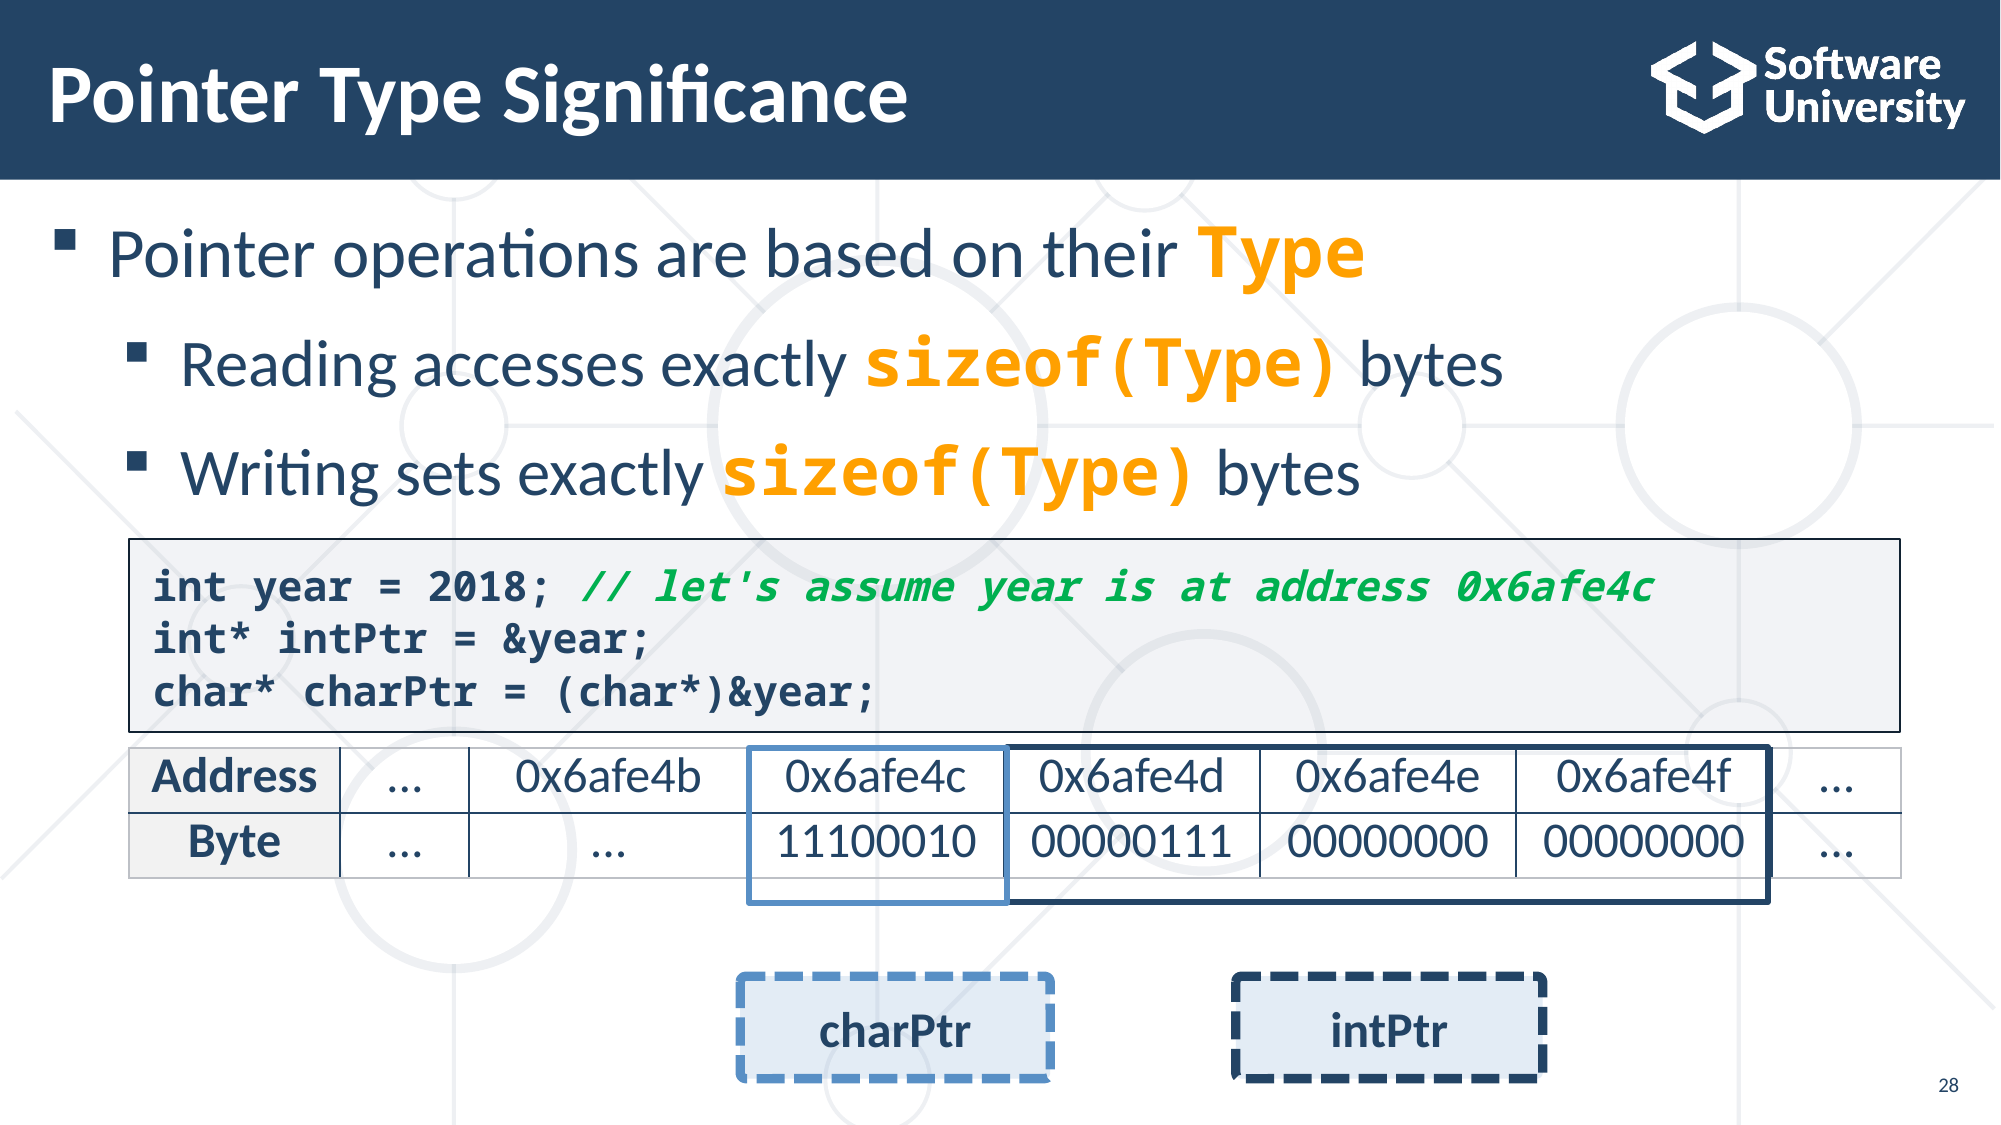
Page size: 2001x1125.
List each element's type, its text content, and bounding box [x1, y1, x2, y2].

list Pointer operations are based on their Type Reading accesses exactly sizeof(Type) bytes Writing sets exactly sizeof(Type) bytes [31, 196, 1970, 1104]
title Pointer Type Significance [31, 16, 1625, 162]
table_cell ... [470, 814, 747, 877]
slide_number 28 [1913, 1055, 1975, 1105]
text_box int year = 2018; // let's assume year is at address 0x6afe4c int* intPtr = &year; char* charPtr = (char*)&year; [128, 539, 1901, 733]
text_box [747, 746, 1009, 905]
table_cell ... [341, 814, 468, 877]
table_cell ... [1773, 814, 1900, 877]
text_box [1005, 745, 1770, 904]
picture [1651, 41, 1966, 134]
text_box charPtr [738, 974, 1053, 1081]
table_header 0x6afe4b [470, 749, 747, 812]
table_header ... [341, 749, 468, 812]
table_header Address [130, 749, 339, 812]
table_cell Byte [130, 814, 339, 877]
table_header ... [1773, 749, 1900, 812]
text_box intPtr [1233, 974, 1545, 1081]
